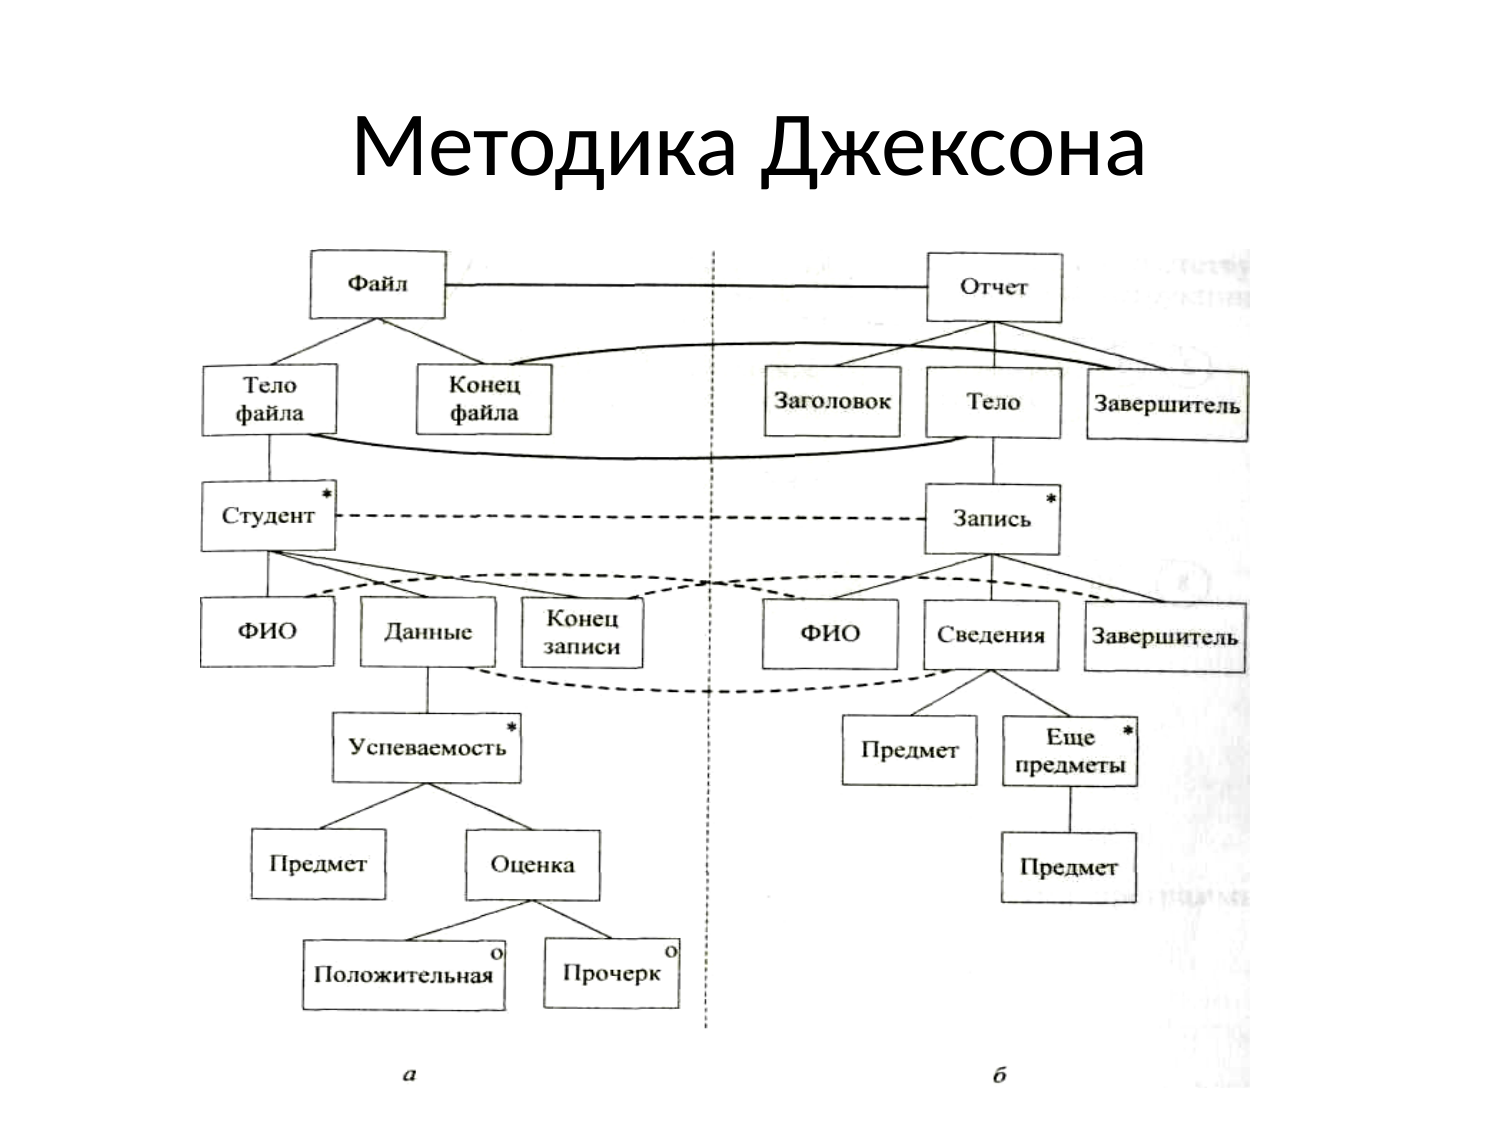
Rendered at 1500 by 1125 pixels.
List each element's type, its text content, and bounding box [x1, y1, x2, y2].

title Методика Джексона [75, 45, 1425, 233]
picture [199, 249, 1251, 1088]
